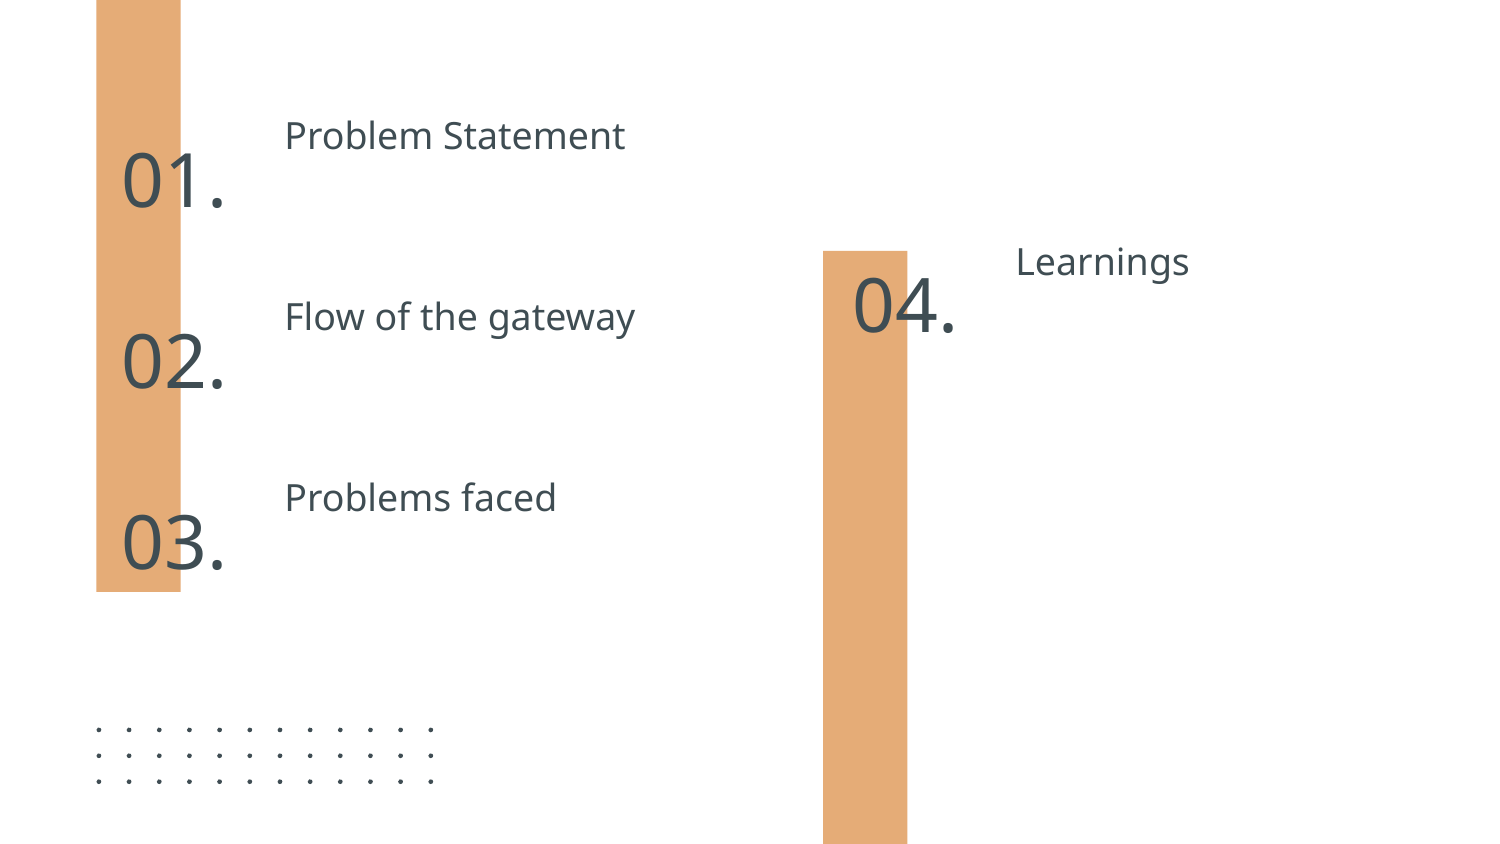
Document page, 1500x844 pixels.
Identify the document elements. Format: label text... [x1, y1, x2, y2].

title Problems faced [269, 466, 731, 535]
text_box [96, 0, 181, 132]
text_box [235, 586, 294, 844]
text_box [96, 584, 181, 592]
title Flow of the gateway [269, 285, 731, 354]
title 04. [756, 258, 974, 348]
title 02. [26, 313, 243, 403]
text_box [823, 348, 908, 844]
title 03. [26, 495, 243, 584]
text_box [96, 222, 181, 313]
title Learnings [1000, 229, 1461, 298]
title Problem Statement [269, 104, 731, 172]
text_box [823, 250, 908, 258]
text_box [96, 403, 181, 495]
title 01. [26, 132, 243, 222]
